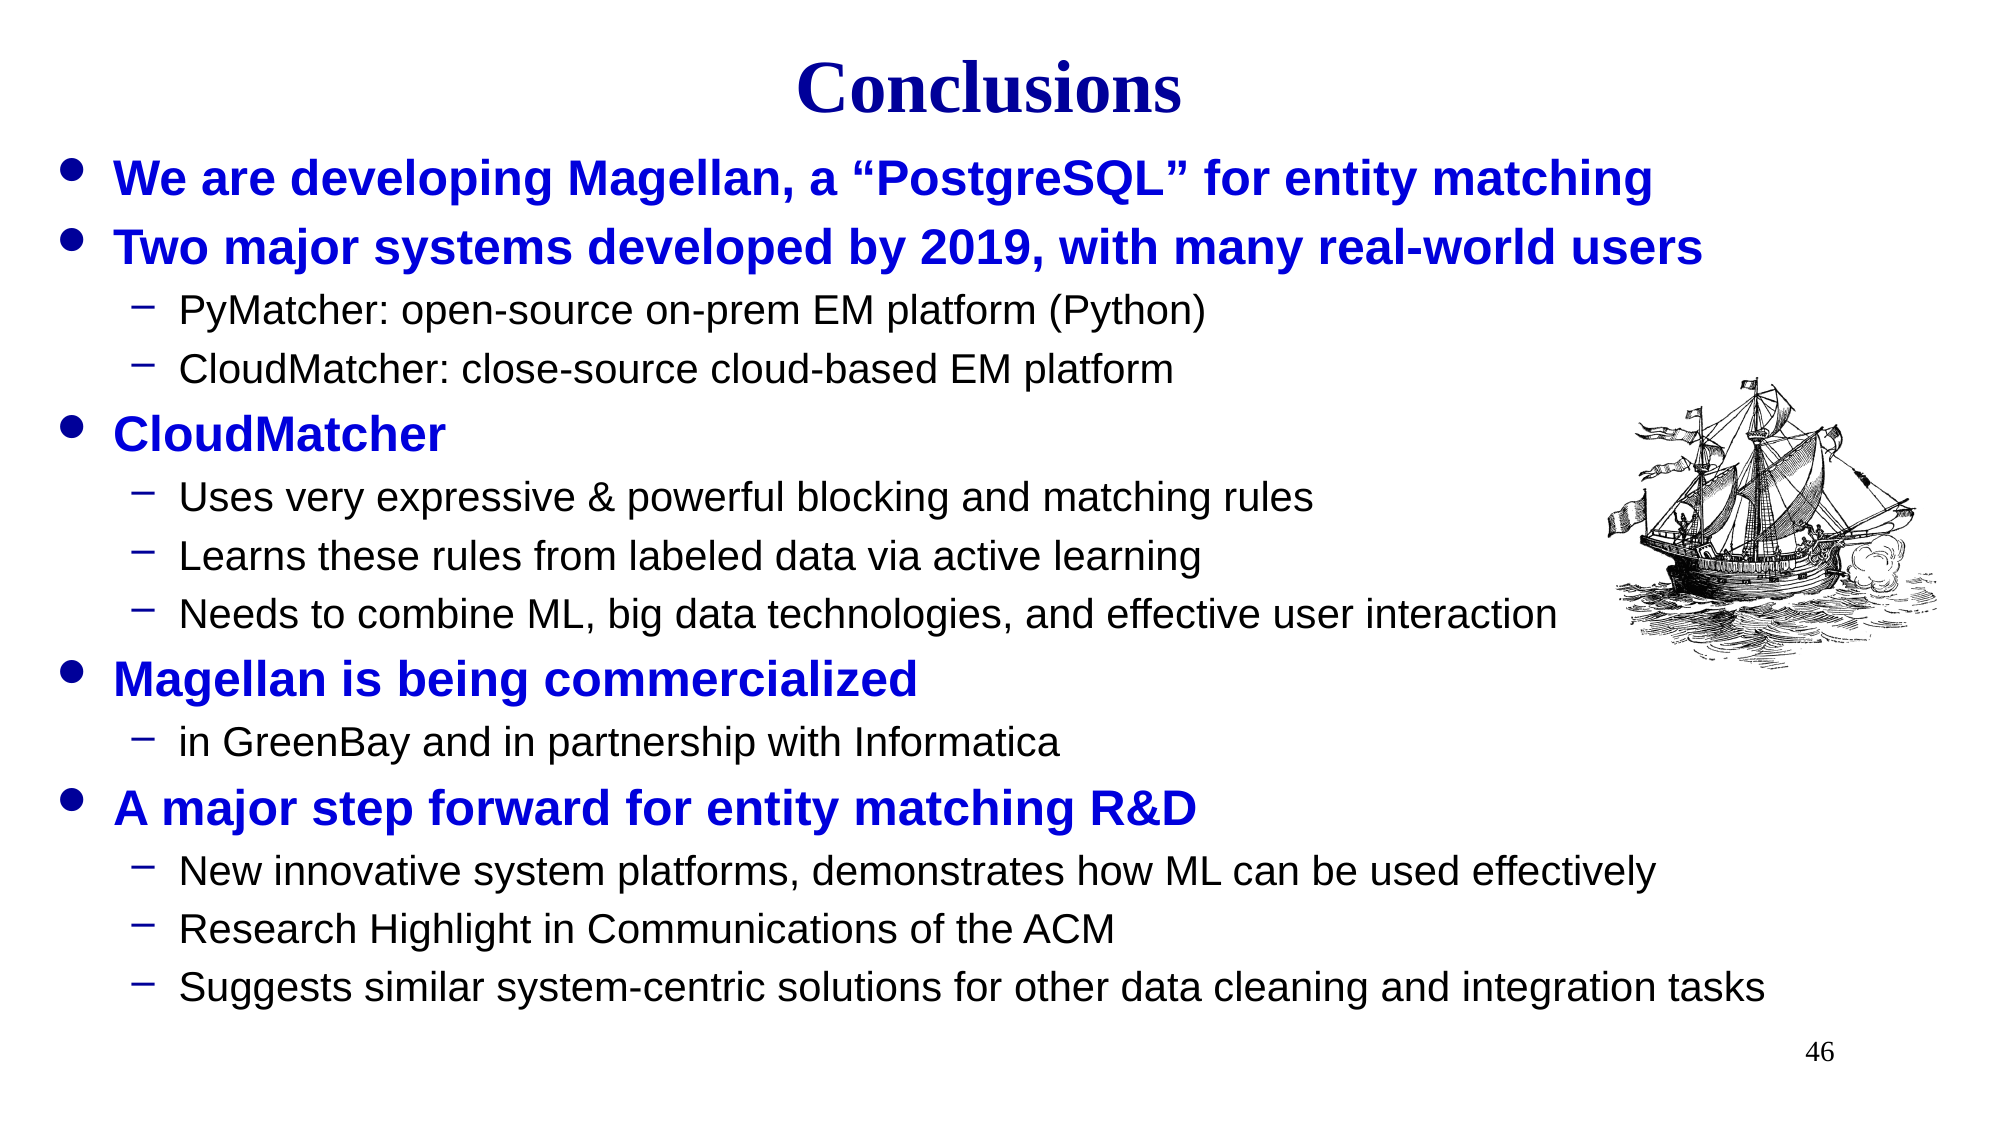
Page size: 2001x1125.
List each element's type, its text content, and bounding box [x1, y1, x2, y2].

picture [1606, 374, 1939, 671]
slide_number 46 [1432, 1024, 1851, 1101]
list We are developing Magellan, a “PostgreSQL” for entity matching Two major systems developed by 2019, with many real-world users PyMatcher: open-source on-prem EM platform (Python) CloudMatcher: close-source cloud-based EM platform CloudMatcher Uses very expressive & powerful blocking and matching rules Learns these rules from labeled data via active learning Needs to combine ML, big data technologies, and effective user interaction Magellan is being commercialized in GreenBay and in partnership with Informatica A major step forward for entity matching R&D New innovative system platforms, demonstrates how ML can be used effectively Research Highlight in Communications of the ACM Suggests similar system-centric solutions for other data cleaning and integration tasks [41, 137, 1942, 988]
title Conclusions [138, 25, 1840, 137]
